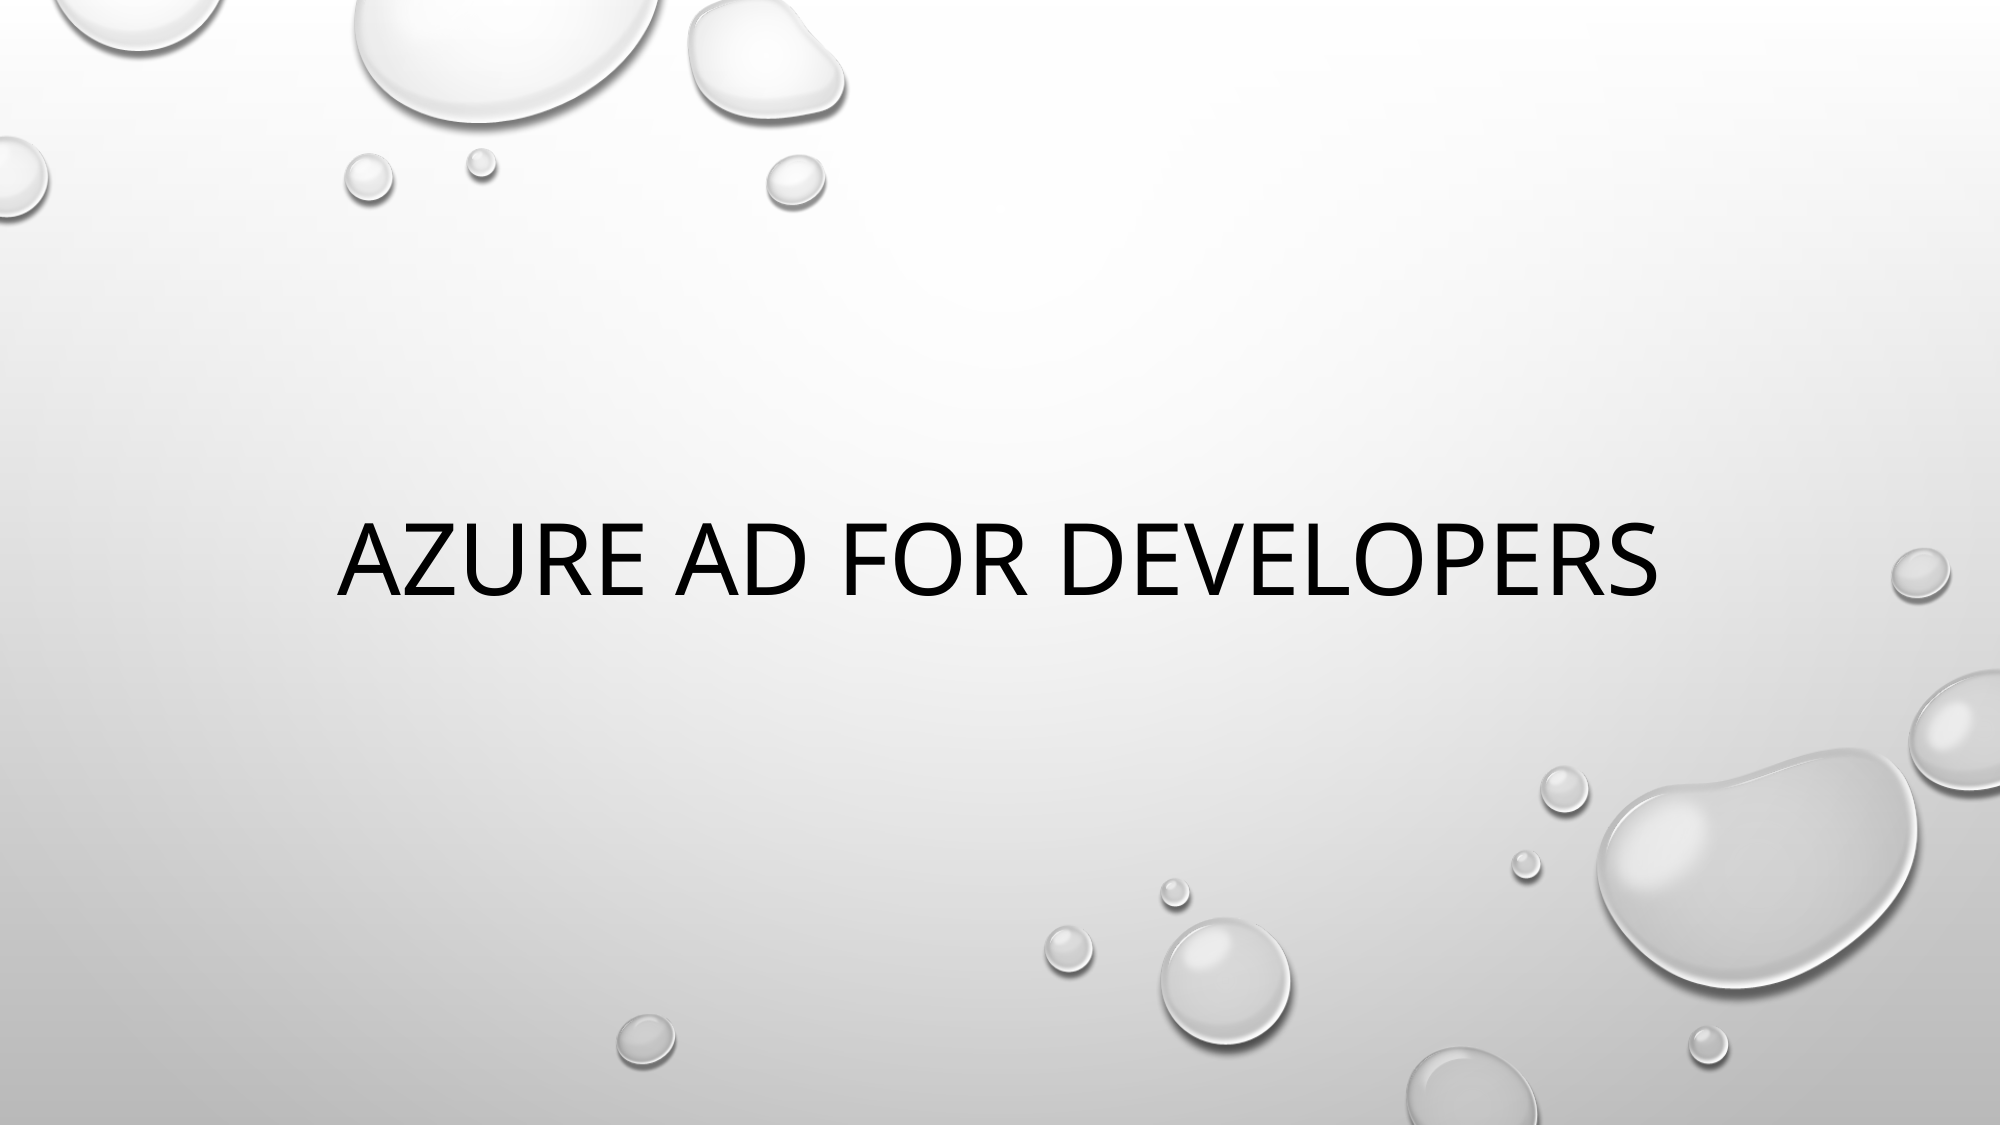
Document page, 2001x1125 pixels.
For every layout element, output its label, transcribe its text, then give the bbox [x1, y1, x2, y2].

picture [0, 0, 2000, 1125]
title Azure Ad for Developers [287, 213, 1713, 625]
